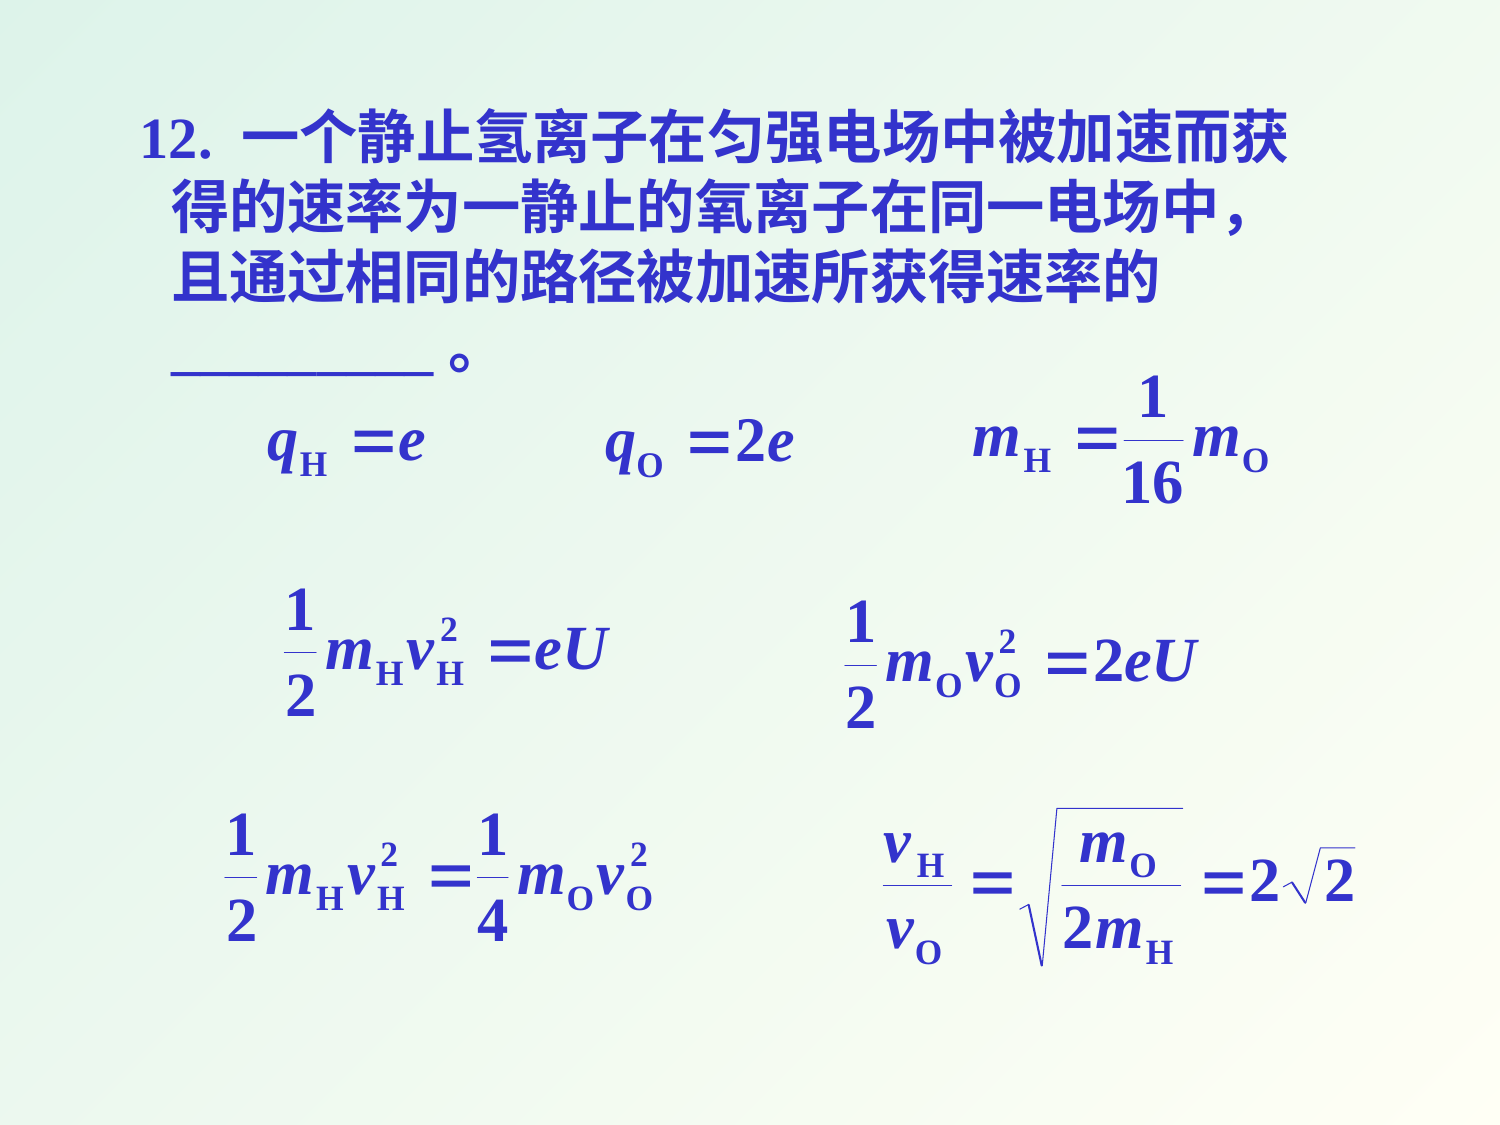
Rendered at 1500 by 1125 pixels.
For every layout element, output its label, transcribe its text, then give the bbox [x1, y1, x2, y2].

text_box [878, 802, 1359, 970]
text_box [220, 799, 657, 947]
text_box 12. 一个静止氢离子在匀强电场中被加速而获得的速率为一静止的氧离子在同一电场中，且通过相同的路径被加速所获得速率的_________。 [125, 92, 1350, 388]
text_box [840, 587, 1206, 734]
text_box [602, 405, 800, 482]
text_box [279, 574, 616, 722]
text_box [265, 404, 431, 481]
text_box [969, 362, 1273, 509]
